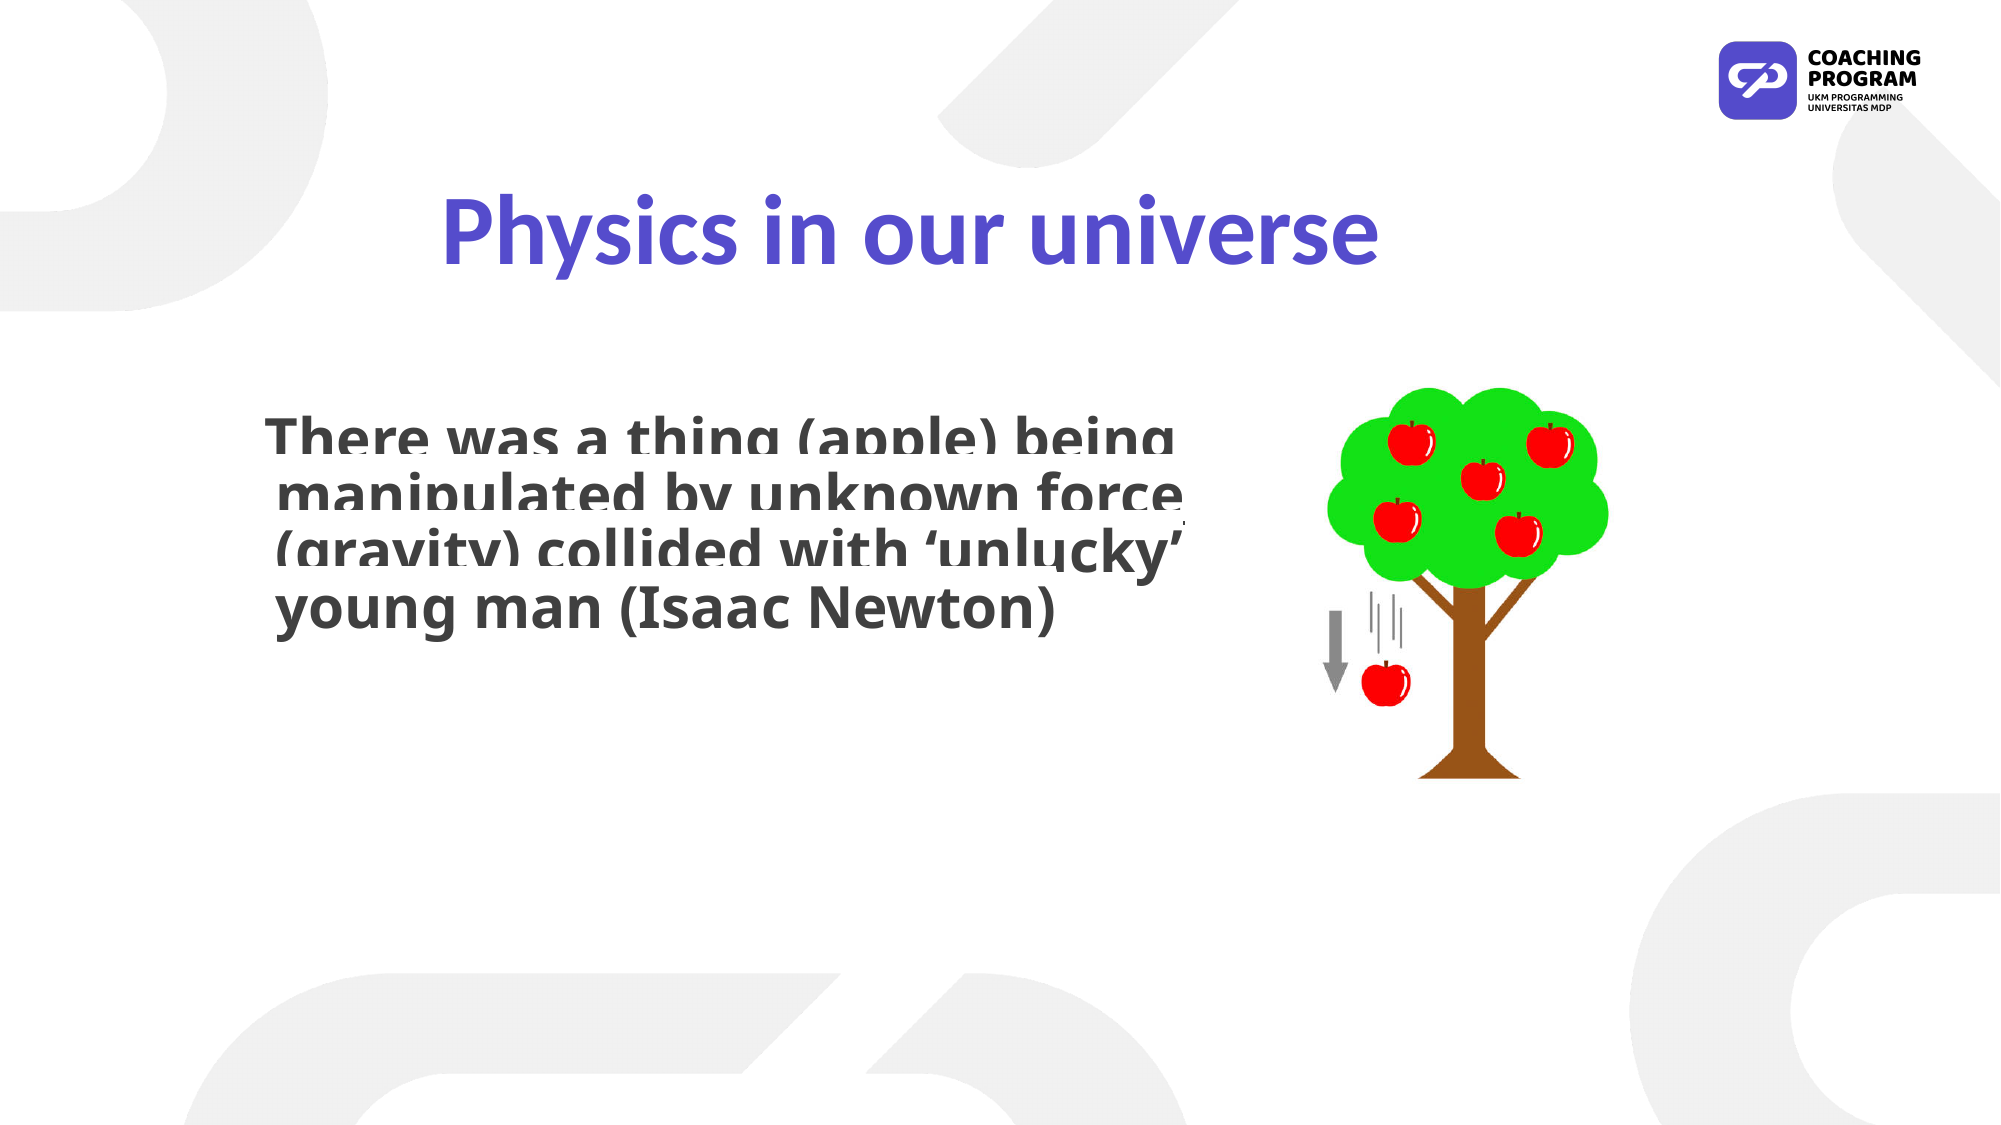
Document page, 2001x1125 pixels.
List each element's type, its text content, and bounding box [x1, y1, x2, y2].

title There was a thing (apple) being manipulated by unknown force (gravity) collided with ‘unlucky’ young man (Isaac Newton) [249, 290, 1750, 835]
picture [1264, 356, 1645, 810]
picture [1716, 35, 1922, 126]
text_box Physics in our universe [430, 111, 1669, 291]
